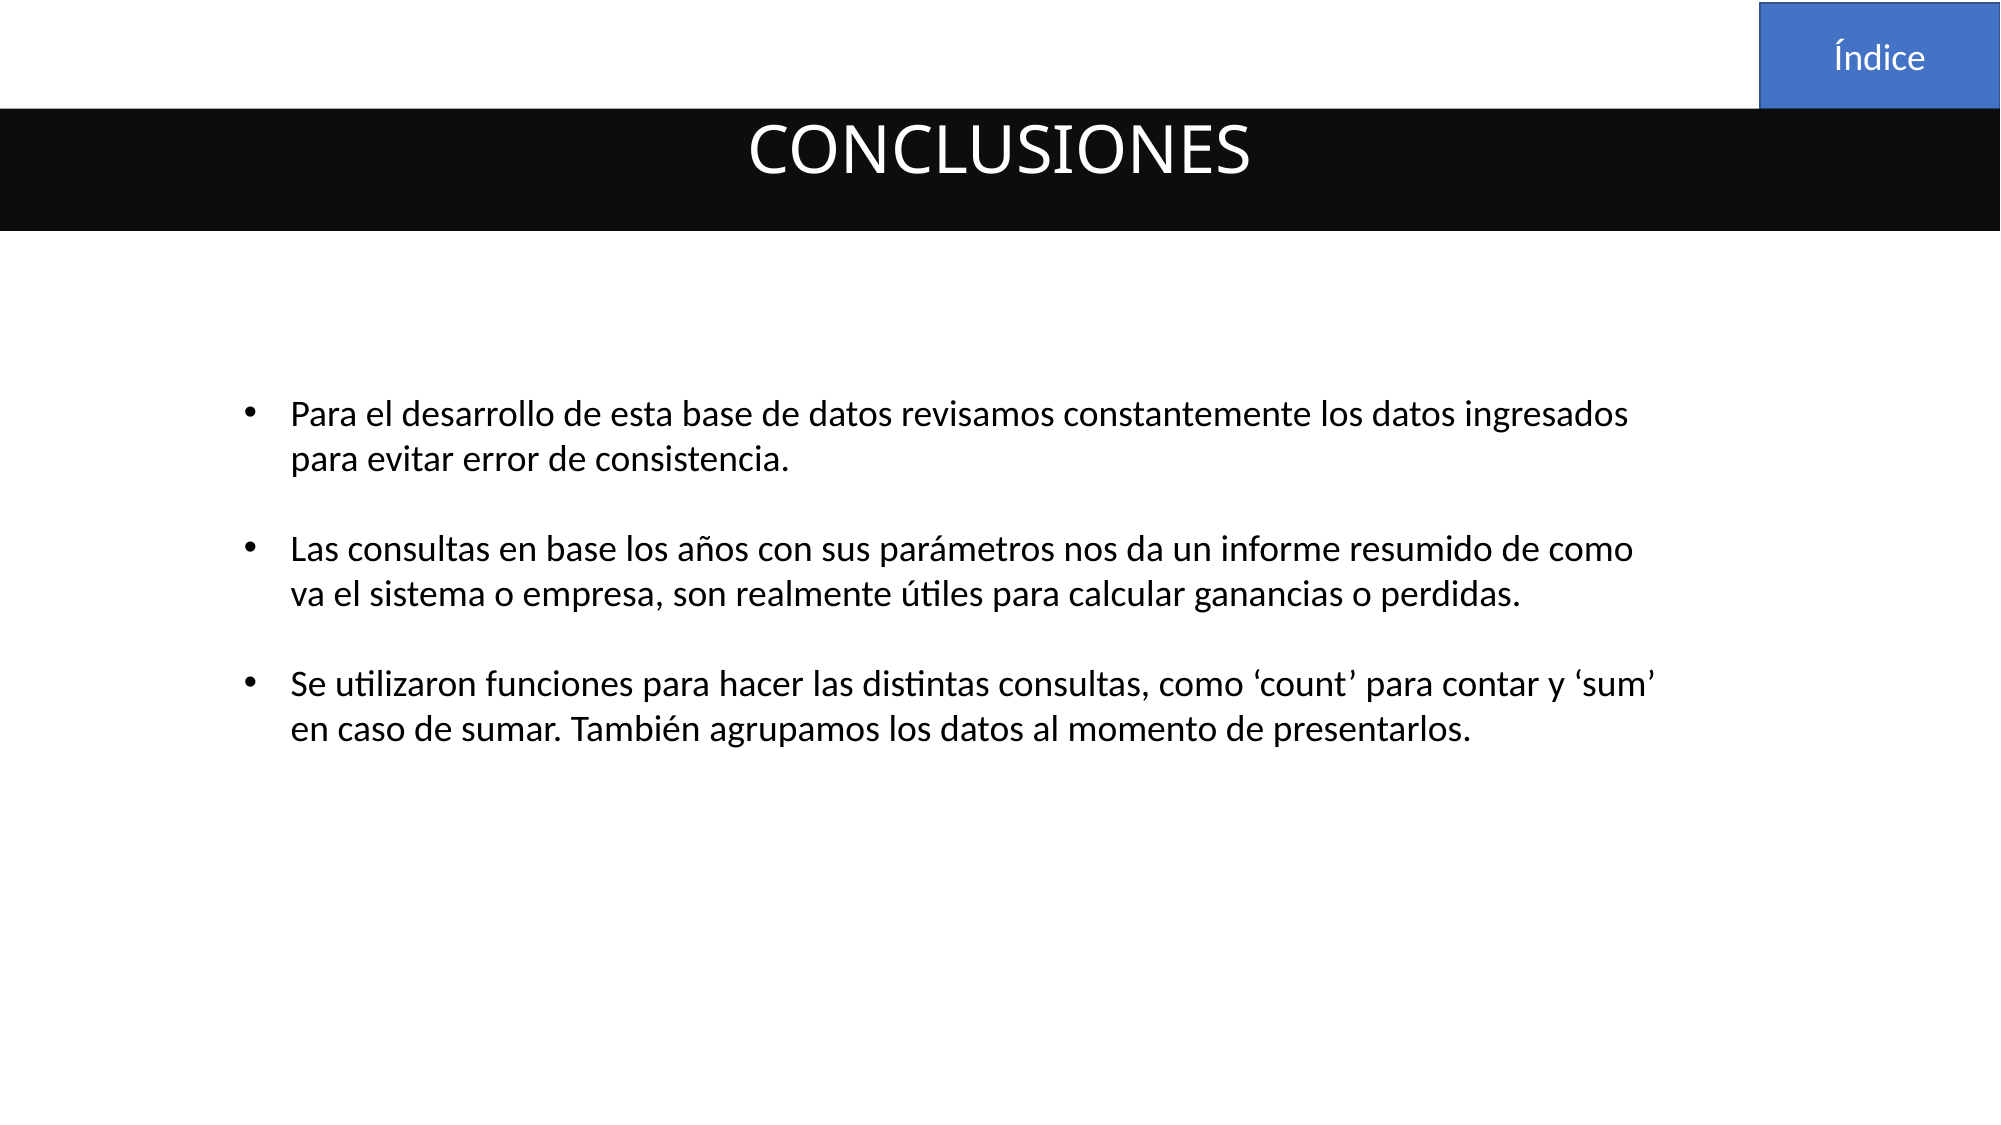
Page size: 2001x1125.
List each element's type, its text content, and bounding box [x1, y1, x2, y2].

text_box Para el desarrollo de esta base de datos revisamos constantemente los datos ingresados para evitar error de consistencia. Las consultas en base los años con sus parámetros nos da un informe resumido de como va el sistema o empresa, son realmente útiles para calcular ganancias o perdidas. Se utilizaron funciones para hacer las distintas consultas, como ‘count’ para contar y ‘sum’ en caso de sumar. También agrupamos los datos al momento de presentarlos. [229, 381, 1686, 847]
text_box Índice [1759, 2, 2000, 108]
text_box CONCLUSIONES [0, 108, 2000, 231]
